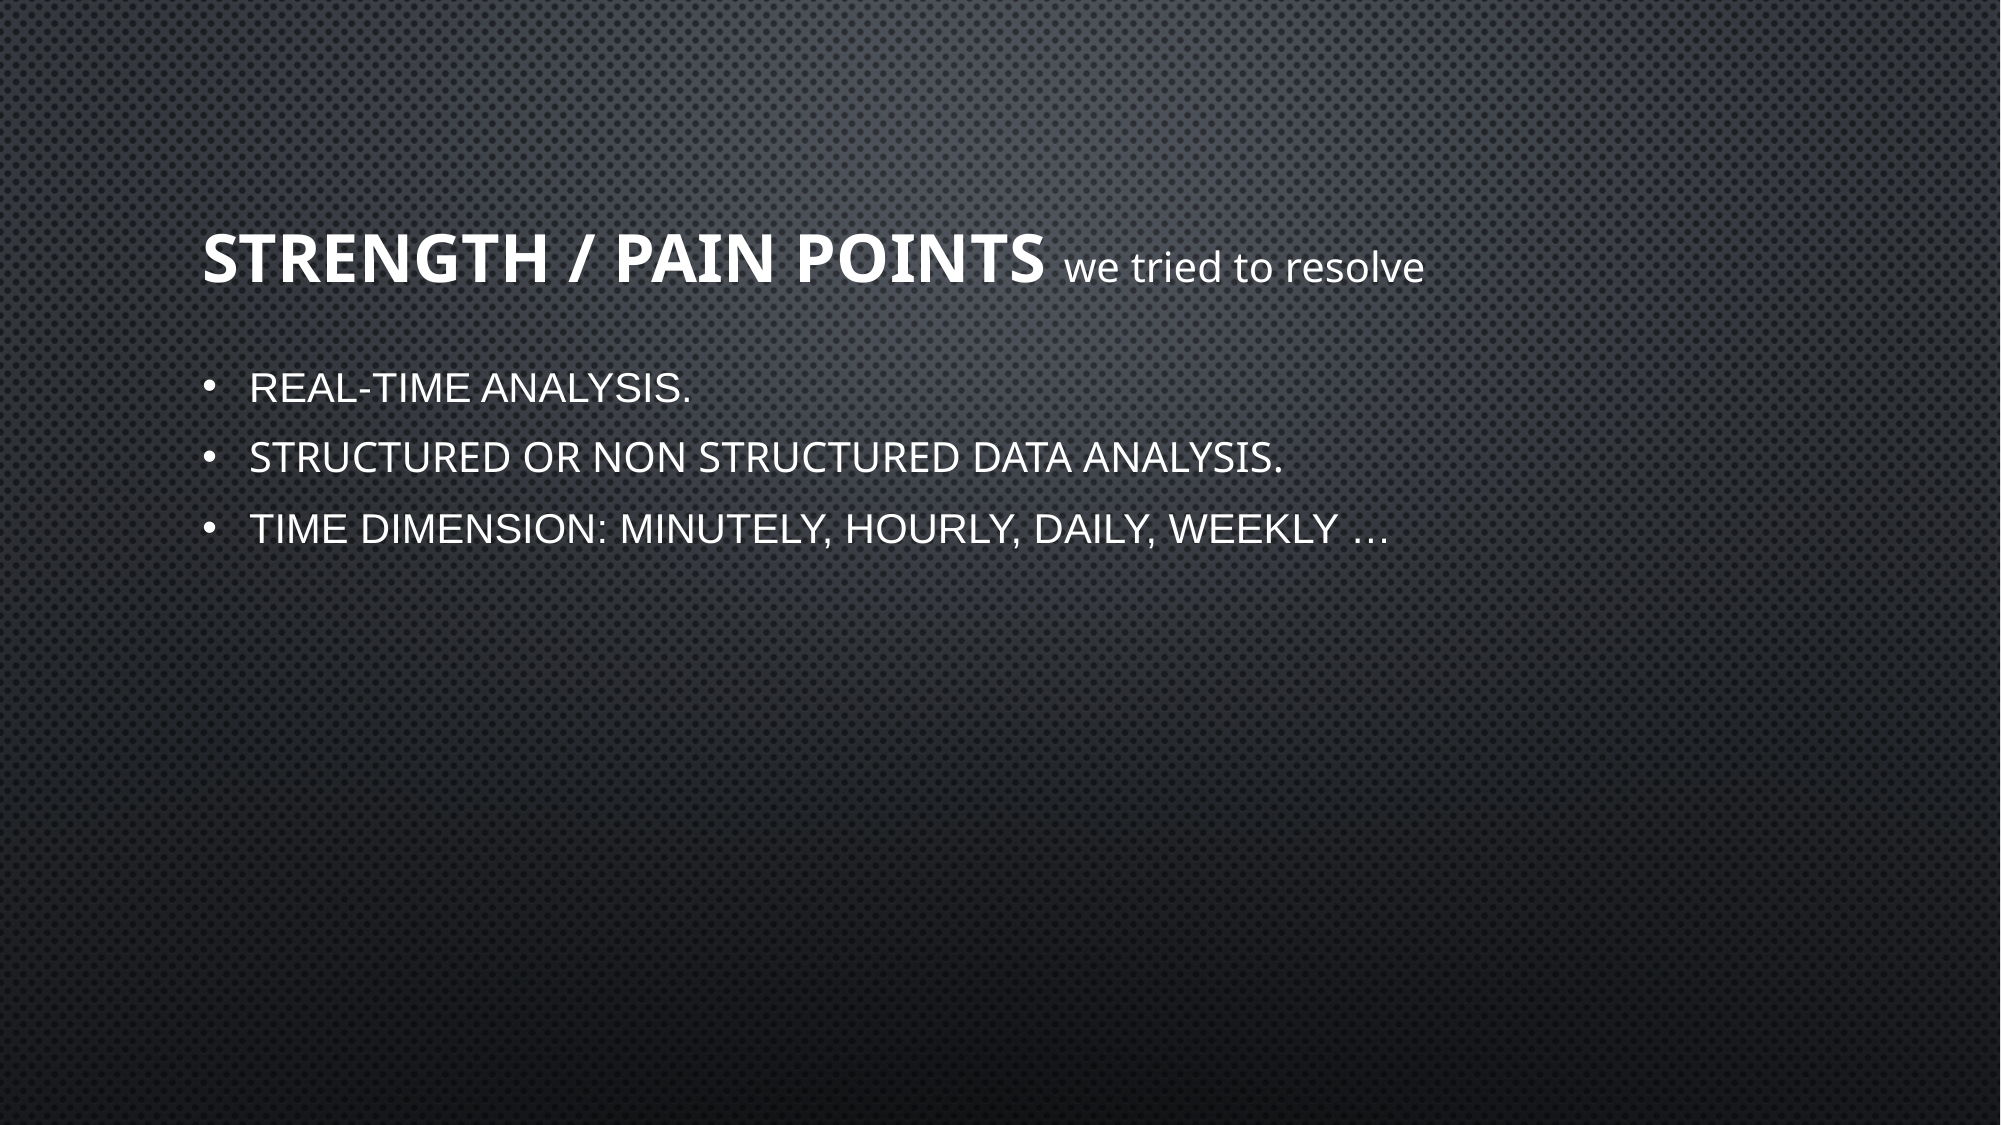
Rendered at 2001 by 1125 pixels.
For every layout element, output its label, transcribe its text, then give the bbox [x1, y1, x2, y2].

list real-time analysis. structured or non structured data analysis. time dimension: minutely, hourly, daily, weekly … [187, 200, 1983, 713]
title Strength / Pain Points we tried to resolve [187, 99, 1813, 200]
